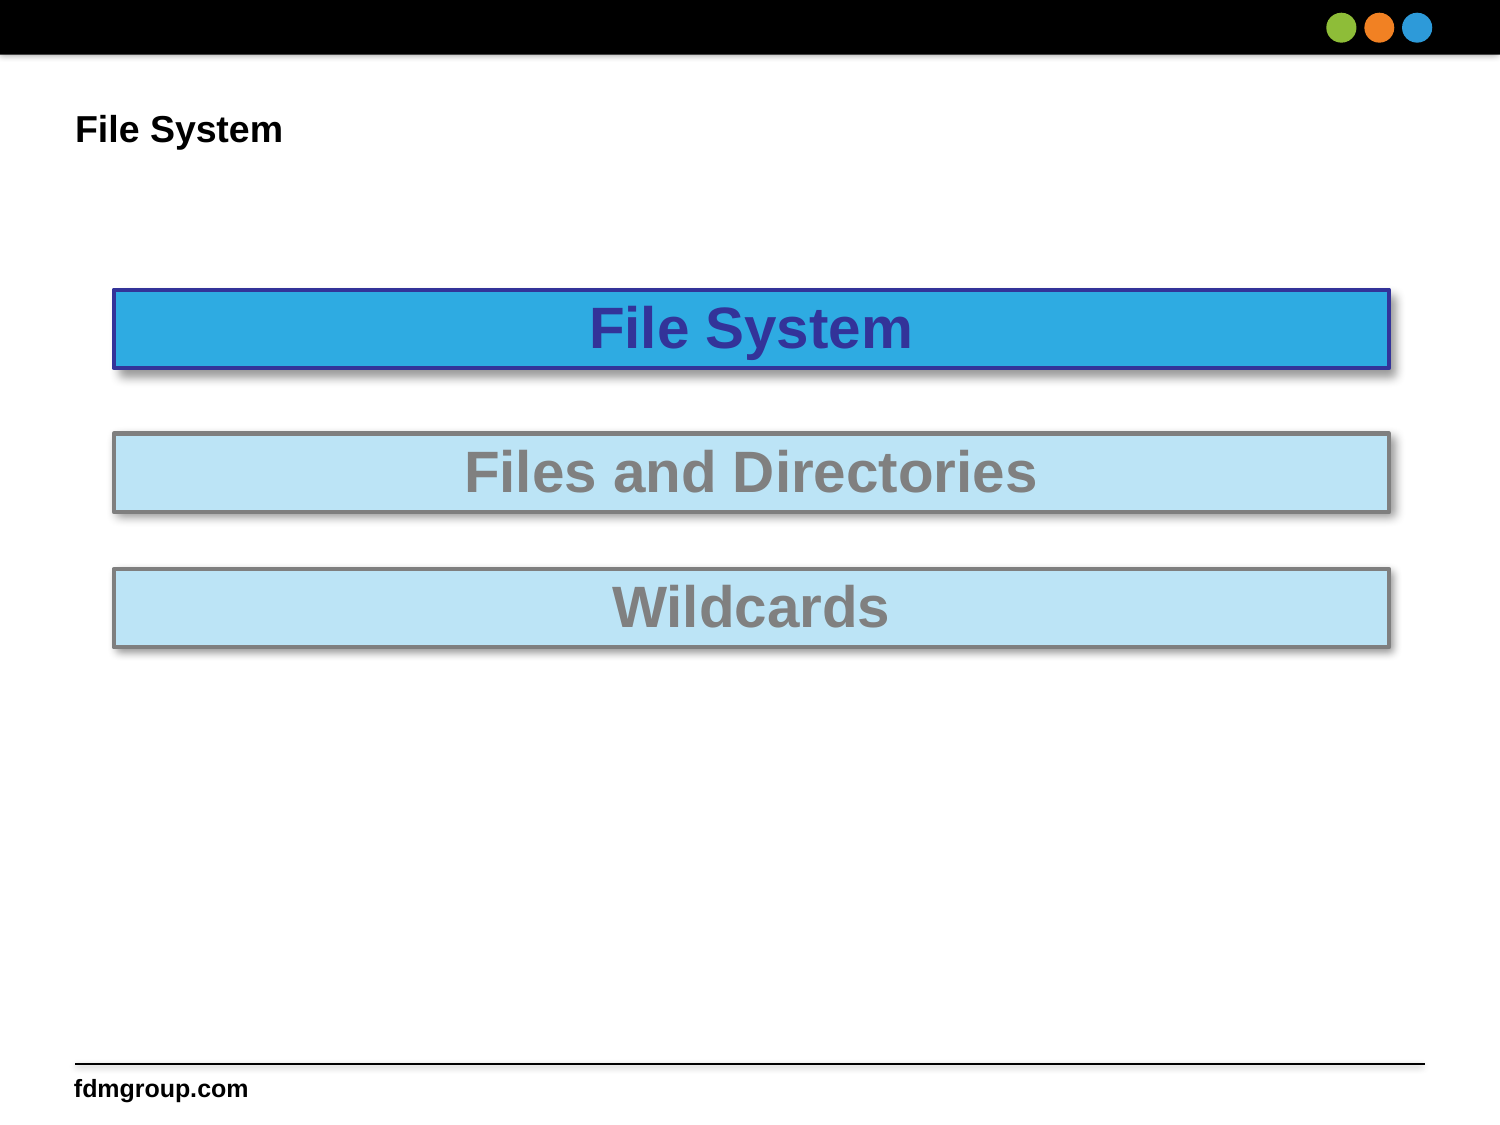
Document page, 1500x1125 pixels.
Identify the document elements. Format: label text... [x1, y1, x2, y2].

list File System [112, 288, 1391, 370]
title File System [75, 105, 1425, 159]
list Files and Directories [112, 431, 1391, 514]
list Wildcards [112, 567, 1391, 649]
